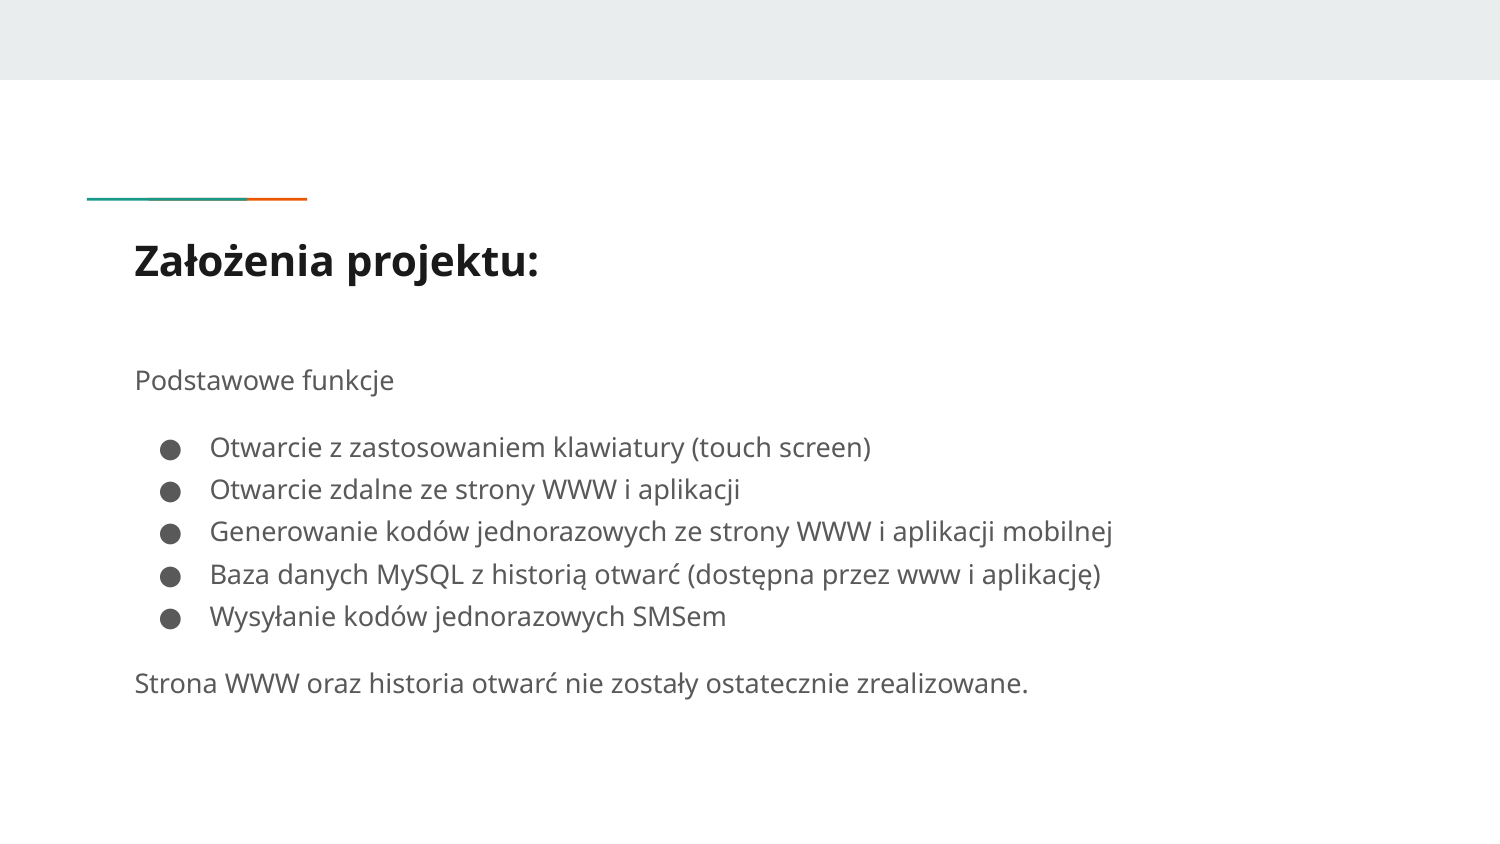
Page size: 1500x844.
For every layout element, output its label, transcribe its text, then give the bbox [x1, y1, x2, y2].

list Podstawowe funkcje Otwarcie z zastosowaniem klawiatury (touch screen) Otwarcie zdalne ze strony WWW i aplikacji Generowanie kodów jednorazowych ze strony WWW i aplikacji mobilnej Baza danych MySQL z historią otwarć (dostępna przez www i aplikację) Wysyłanie kodów jednorazowych SMSem Strona WWW oraz historia otwarć nie zostały ostatecznie zrealizowane. [119, 341, 1381, 777]
title Założenia projektu: [119, 216, 1381, 305]
